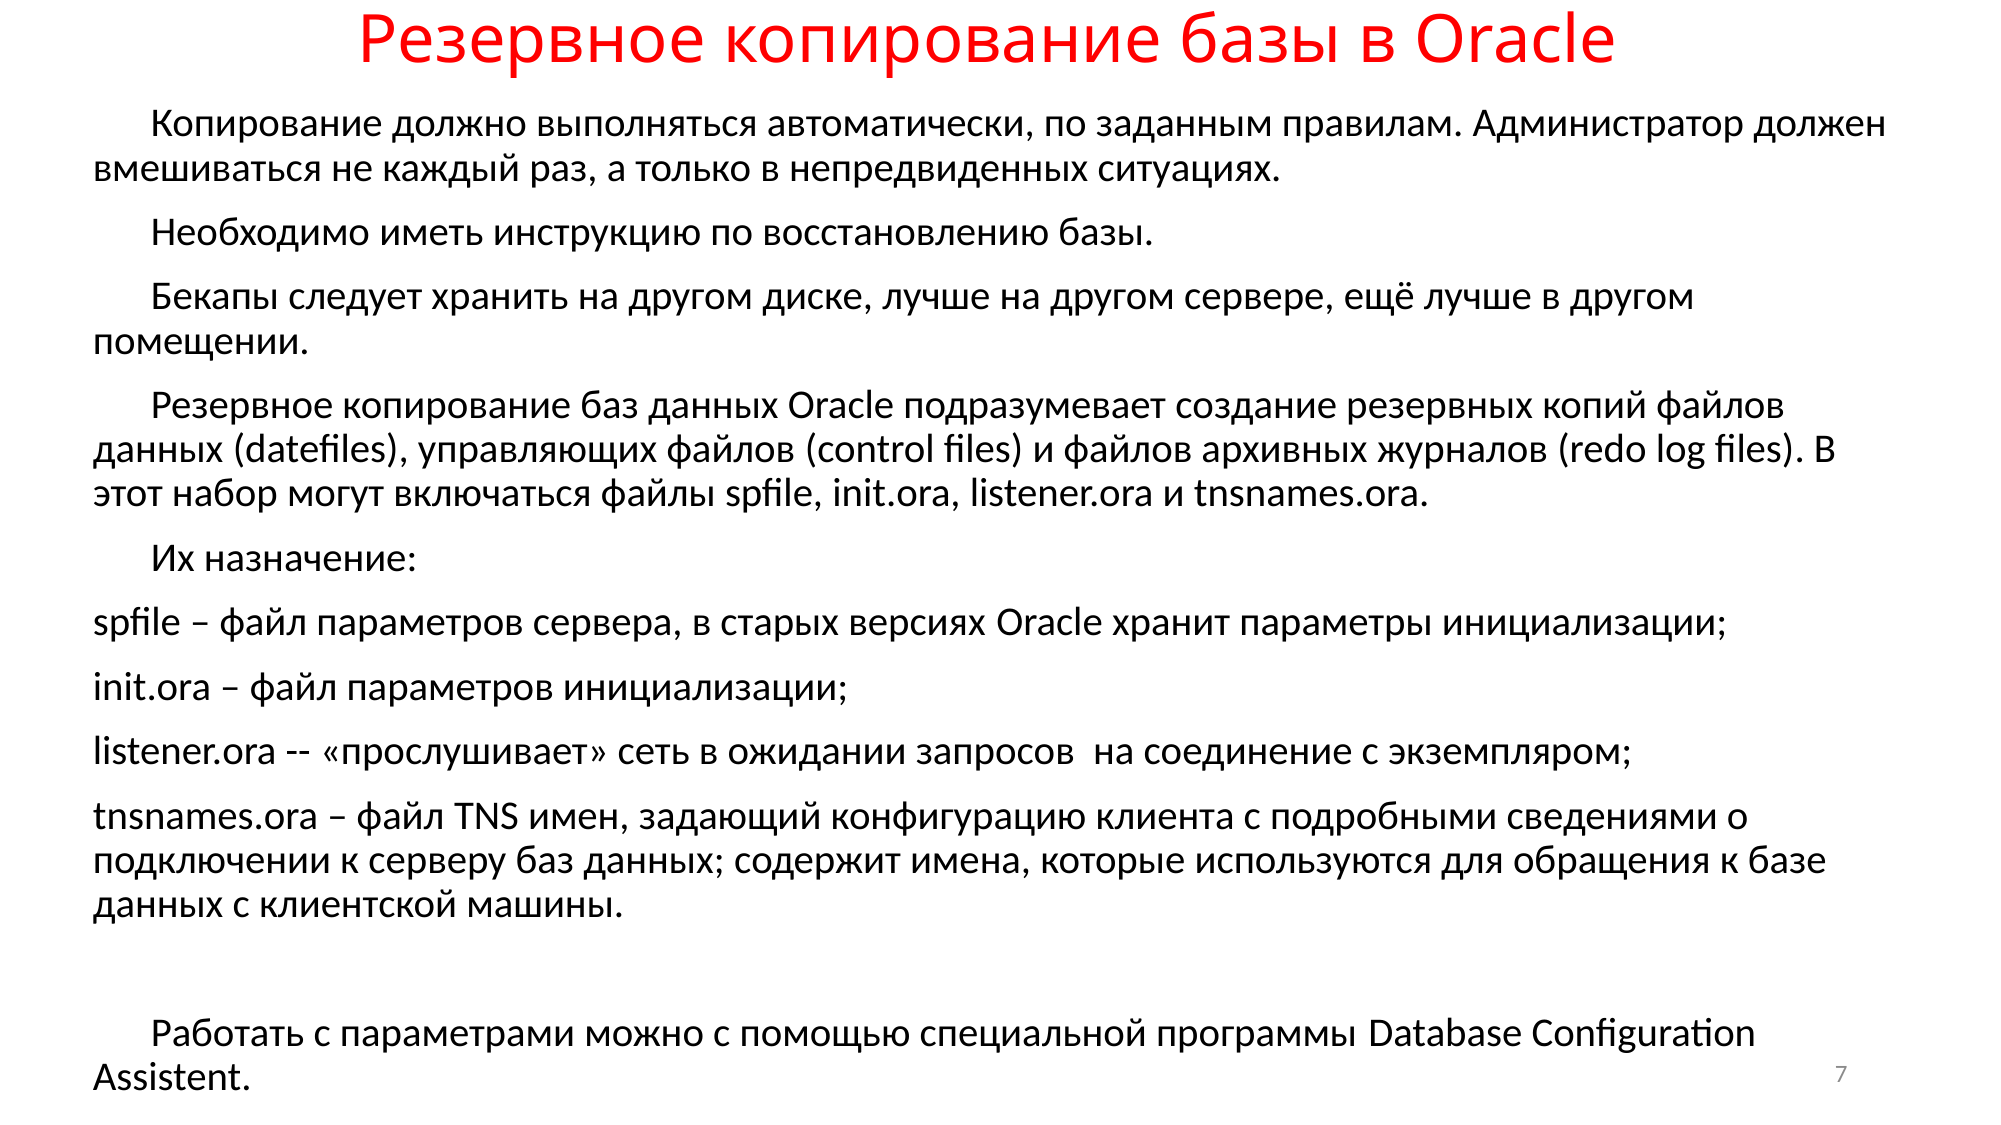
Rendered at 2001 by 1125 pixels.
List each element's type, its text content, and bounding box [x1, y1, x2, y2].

title Резервное копирование базы в Oracle [125, 0, 1851, 83]
list Копирование должно выполняться автоматически, по заданным правилам. Администратор должен вмешиваться не каждый раз, а только в непредвиденных ситуациях. Необходимо иметь инструкцию по восстановлению базы. Бекапы следует хранить на другом диске, лучше на другом сервере, ещё лучше в другом помещении. Резервное копирование баз данных Oracle подразумевает создание резервных копий файлов данных (datefiles), управляющих файлов (control files) и файлов архивных журналов (redo log files). В этот набор могут включаться файлы spfile, init.ora, listener.ora и tnsnames.ora. Их назначение: spfile – файл параметров сервера, в старых версиях Oracle хранит параметры инициализации; init.ora – файл параметров инициализации; listener.ora -- «прослушивает» сеть в ожидании запросов на соединение с экземпляром; tnsnames.ora – файл TNS имен, задающий конфигурацию клиента с подробными сведениями о подключении к серверу баз данных; содержит имена, которые используются для обращения к базе данных с клиентской машины. Работать с параметрами можно с помощью специальной программы Database Configuration Assistent. [77, 94, 1930, 1112]
slide_number 7 [1412, 1042, 1863, 1103]
